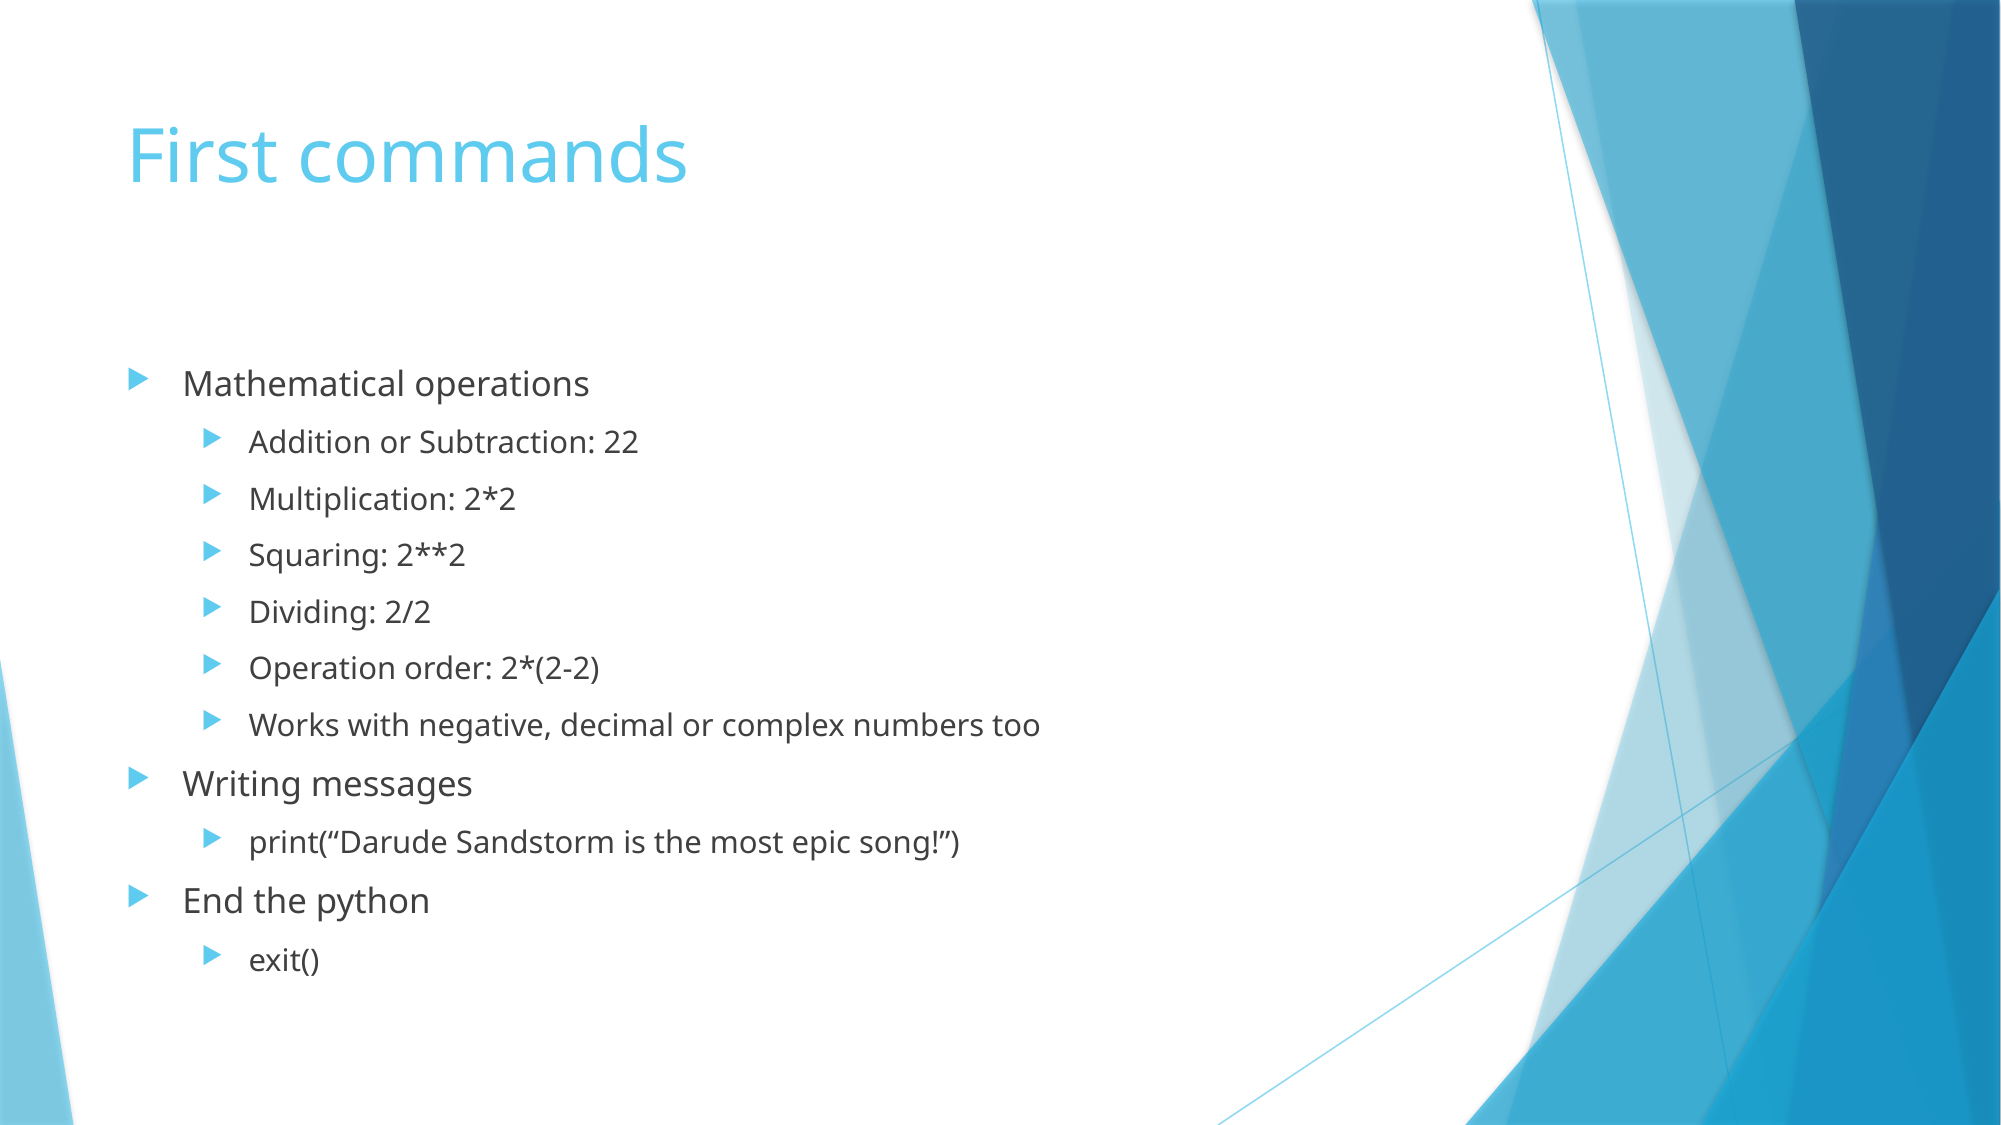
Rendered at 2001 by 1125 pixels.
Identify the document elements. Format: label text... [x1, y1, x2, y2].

title First commands [111, 99, 1522, 317]
